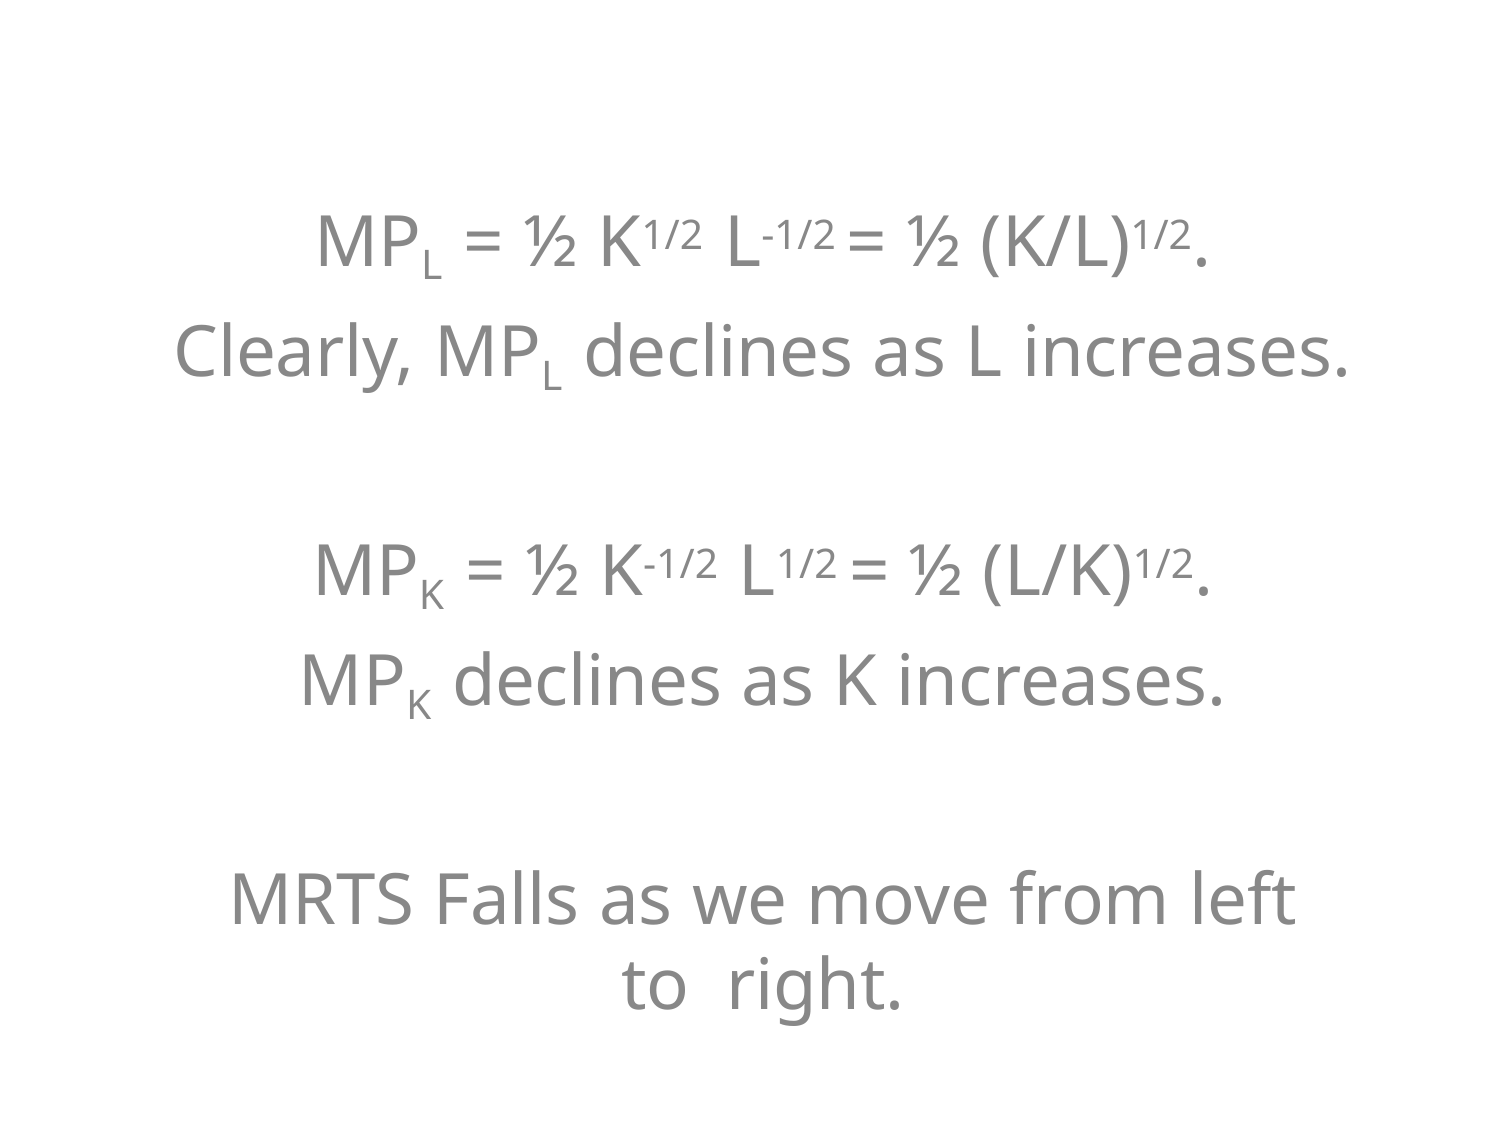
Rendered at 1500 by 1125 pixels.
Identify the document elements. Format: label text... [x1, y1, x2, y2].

text_box MPL = ½ K1/2 L-1/2 = ½ (K/L)1/2. Clearly, MPL declines as L increases. MPK = ½ K-1/2 L1/2 = ½ (L/K)1/2. MPK declines as K increases. MRTS Falls as we move from left to right. [168, 176, 1357, 1024]
